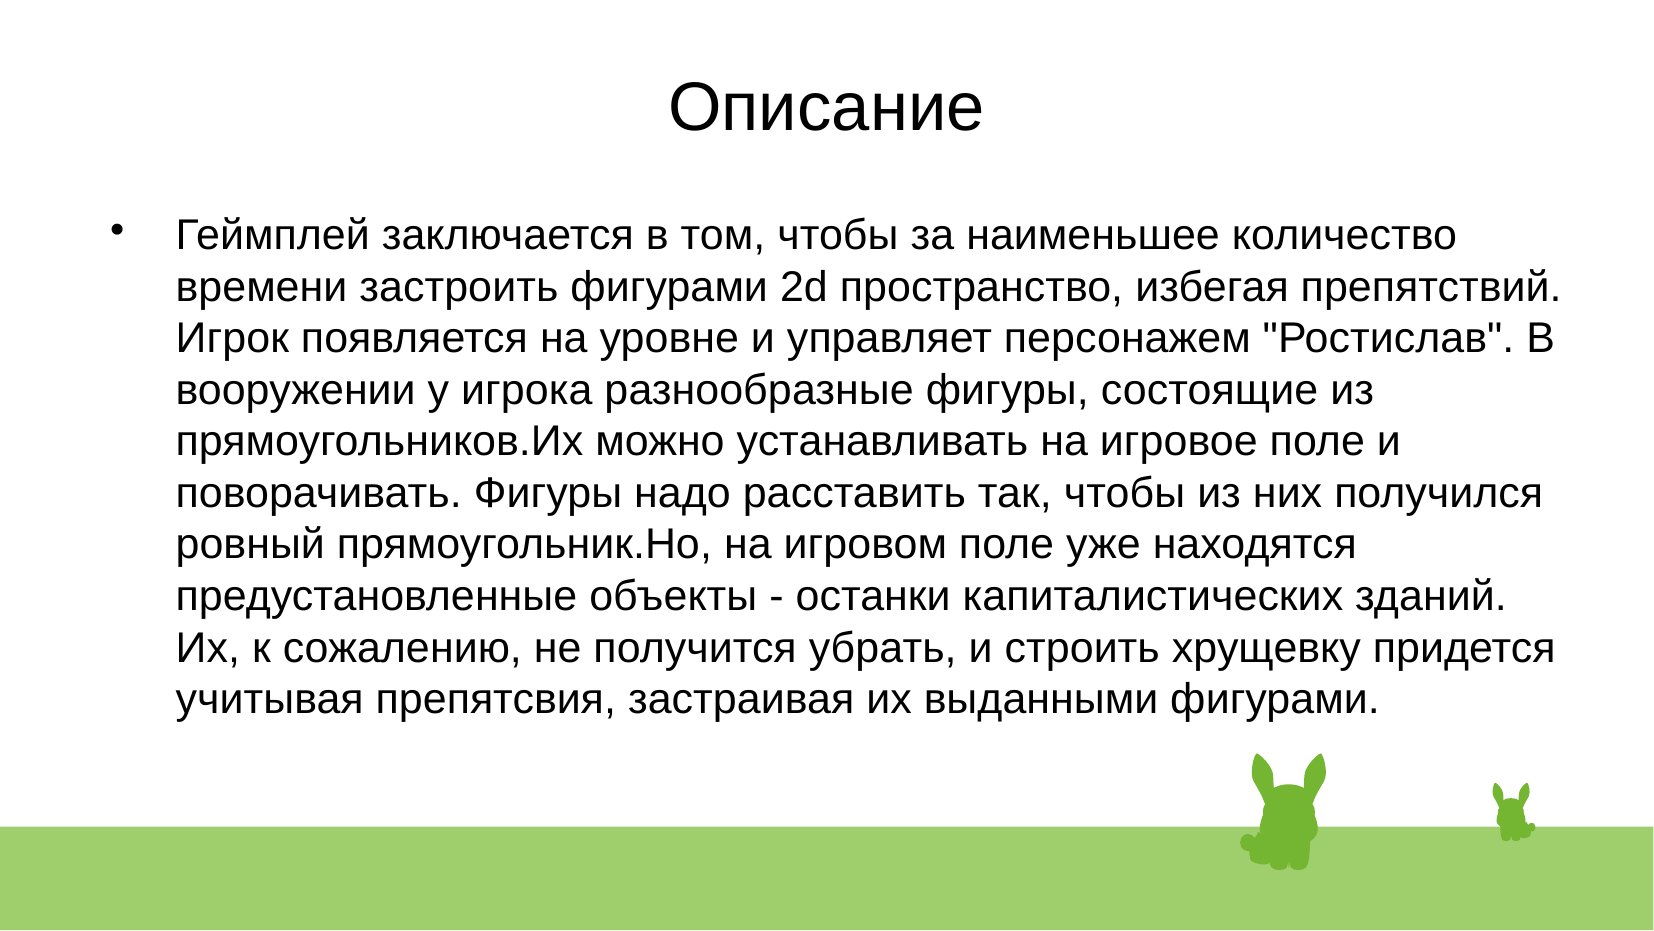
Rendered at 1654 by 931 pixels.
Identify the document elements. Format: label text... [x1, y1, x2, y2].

text_box Описание [88, 29, 1565, 178]
text_box Геймплей заключается в том, чтобы за наименьшее количество времени застроить фигурами 2d пространство, избегая препятствий. Игрок появляется на уровне и управляет персонажем "Ростислав". В вооружении у игрока разнообразные фигуры, состоящие из прямоугольников.Их можно устанавливать на игровое поле и поворачивать. Фигуры надо расставить так, чтобы из них получился ровный прямоугольник.Но, на игровом поле уже находятся предустановленные объекты - останки капиталистических зданий. Их, к сожалению, не получится убрать, и строить хрущевку придется учитывая препятсвия, застраивая их выданными фигурами. [88, 206, 1565, 739]
